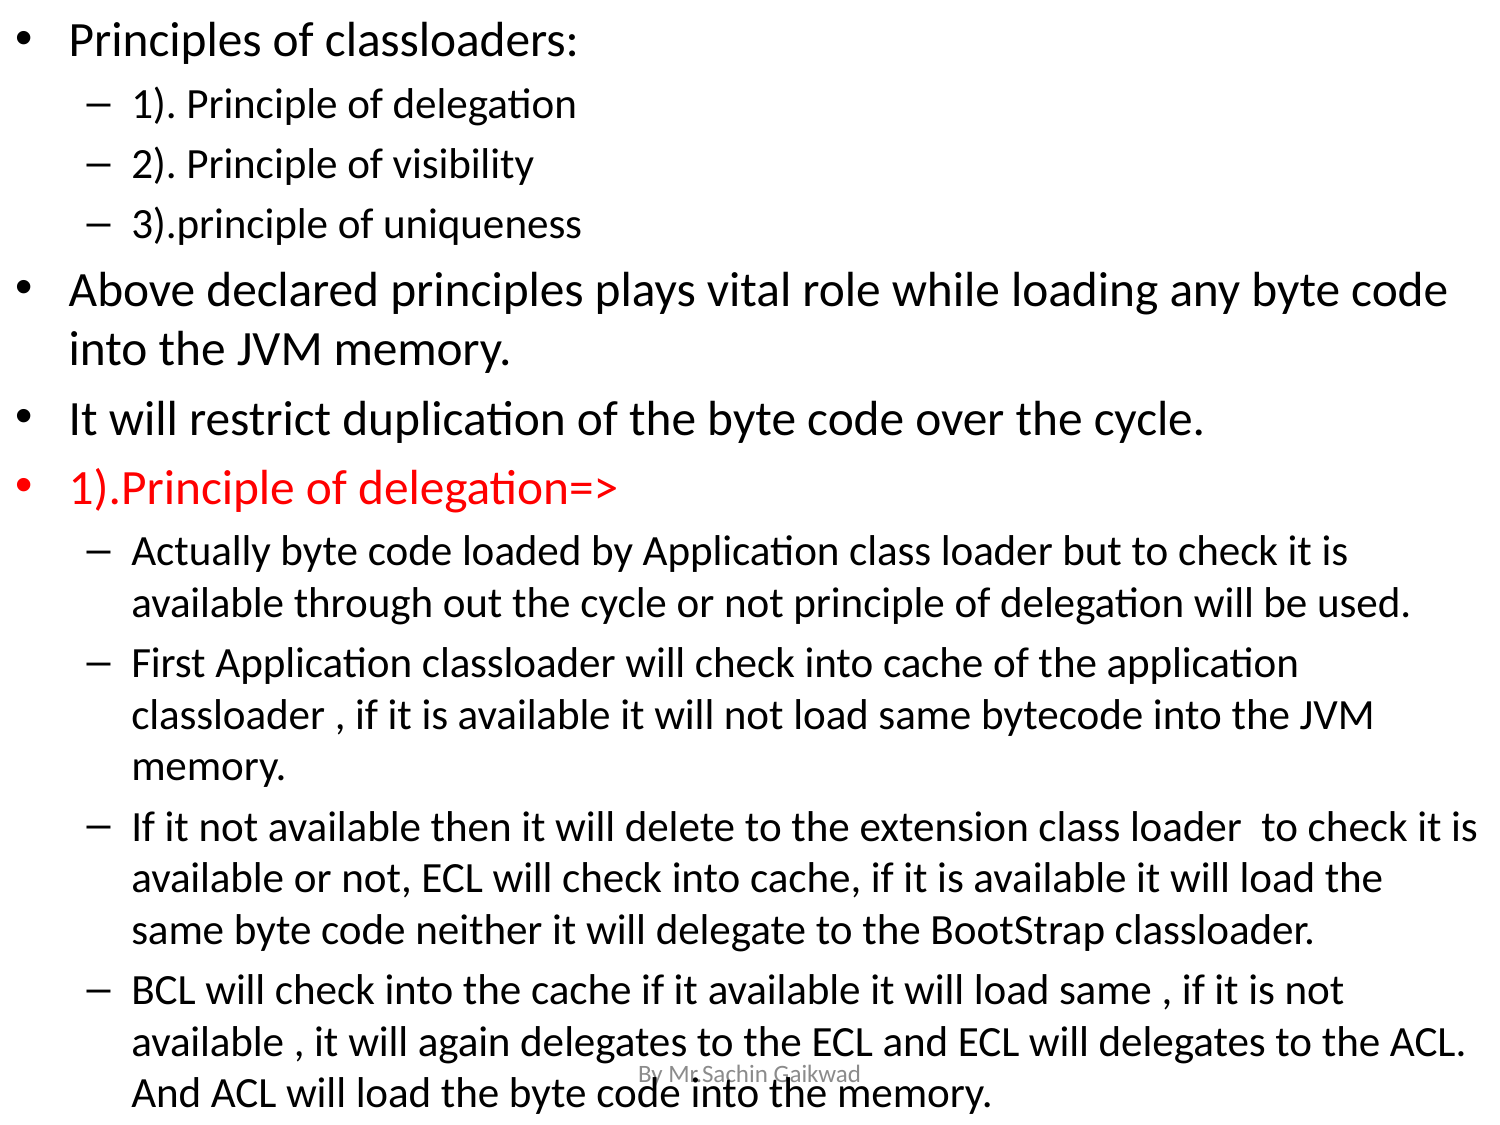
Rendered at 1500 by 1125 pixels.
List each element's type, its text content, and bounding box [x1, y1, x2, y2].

list Principles of classloaders: 1). Principle of delegation 2). Principle of visibility 3).principle of uniqueness Above declared principles plays vital role while loading any byte code into the JVM memory. It will restrict duplication of the byte code over the cycle. 1).Principle of delegation=> Actually byte code loaded by Application class loader but to check it is available through out the cycle or not principle of delegation will be used. First Application classloader will check into cache of the application classloader , if it is available it will not load same bytecode into the JVM memory. If it not available then it will delete to the extension class loader to check it is available or not, ECL will check into cache, if it is available it will load the same byte code neither it will delegate to the BootStrap classloader. BCL will check into the cache if it available it will load same , if it is not available , it will again delegates to the ECL and ECL will delegates to the ACL. And ACL will load the byte code into the memory. [0, 0, 1500, 1125]
footer By Mr.Sachin Gaikwad [512, 1042, 988, 1103]
